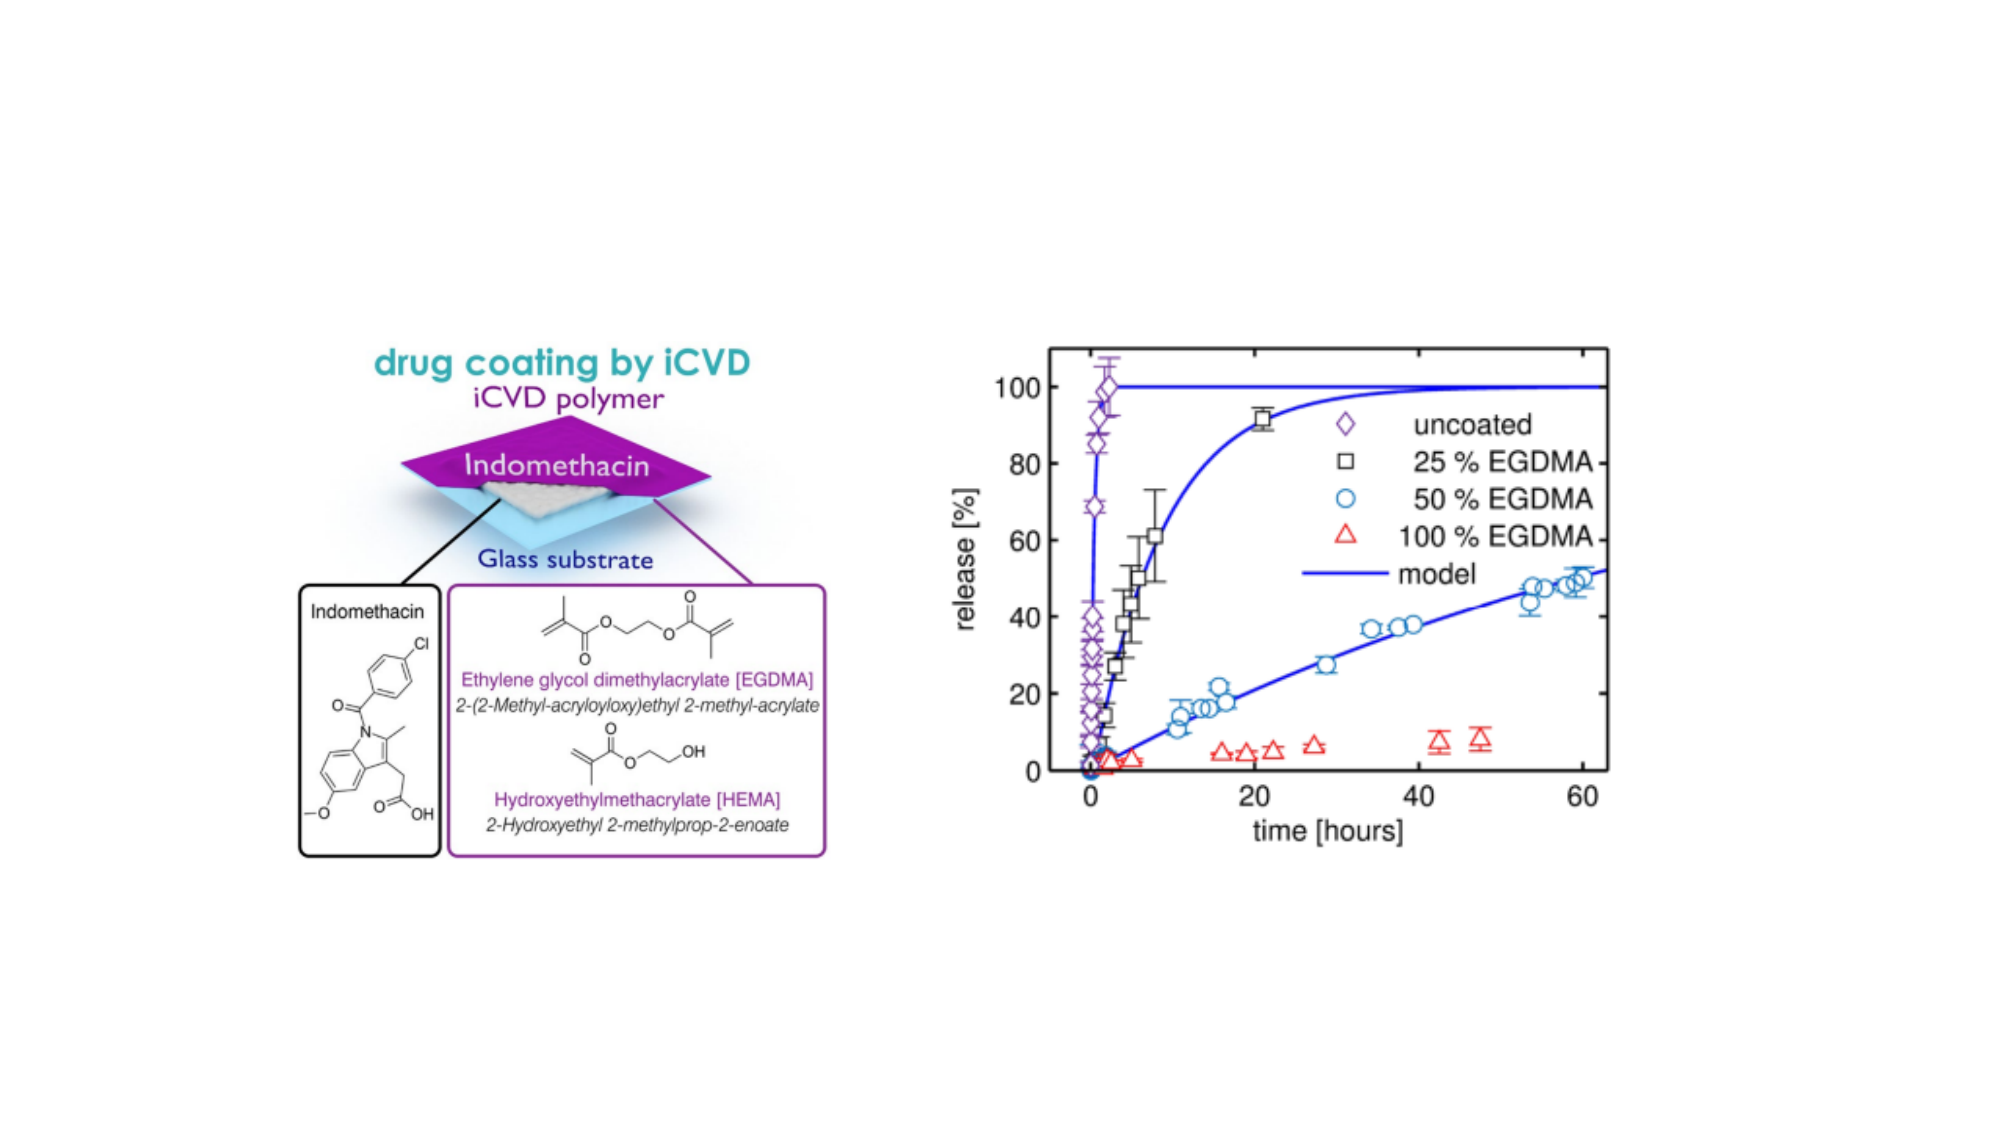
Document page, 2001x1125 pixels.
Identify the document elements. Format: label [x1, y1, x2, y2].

picture [933, 341, 1634, 863]
picture [278, 341, 845, 863]
